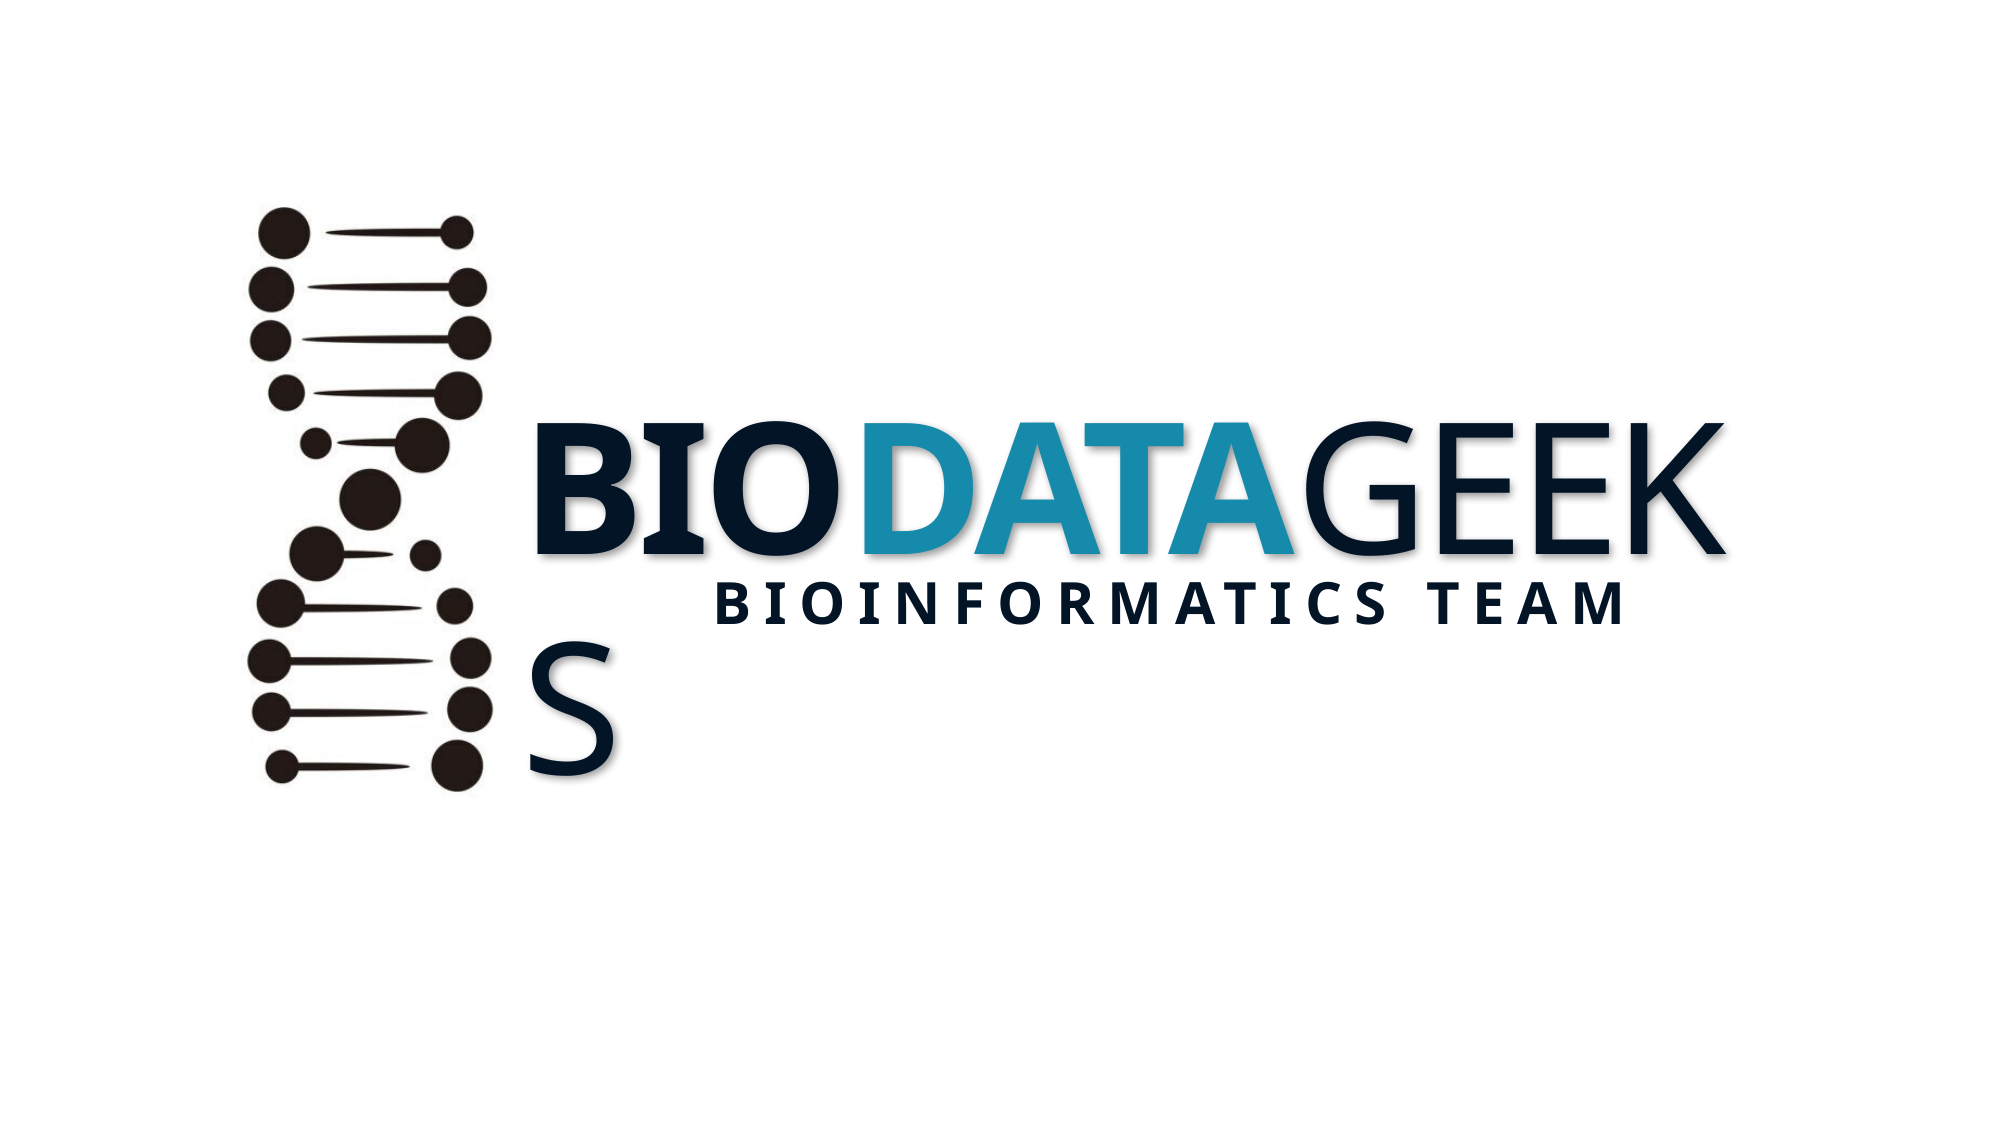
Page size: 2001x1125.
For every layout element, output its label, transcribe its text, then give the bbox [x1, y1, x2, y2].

text_box BIOINFORMATICS TEAM [527, 558, 1812, 644]
picture [231, 196, 518, 805]
text_box BIODATAGEEKS [506, 364, 1812, 819]
